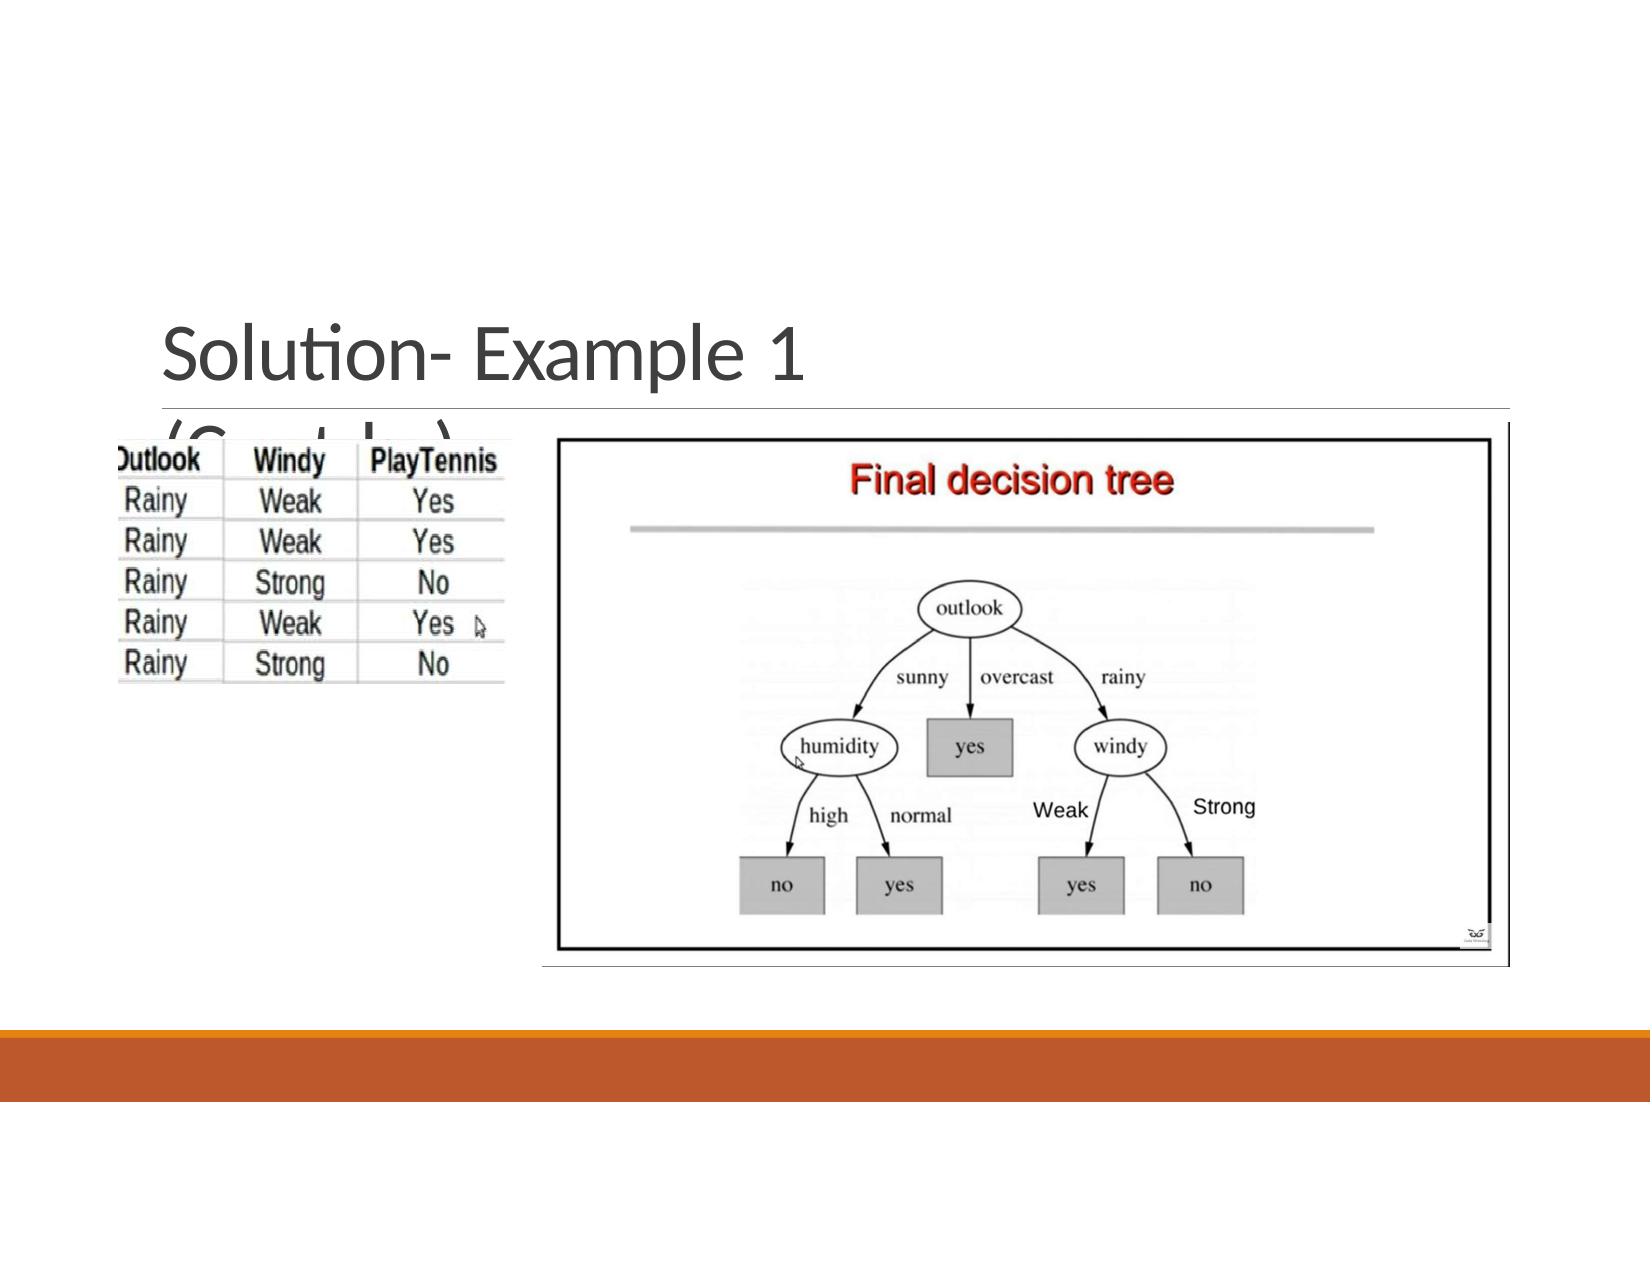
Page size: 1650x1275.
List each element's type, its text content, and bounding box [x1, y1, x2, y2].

picture [0, 1030, 1650, 1102]
title Solution- Example 1 (Contd…) [158, 295, 1120, 512]
picture [118, 439, 514, 685]
picture [541, 421, 1510, 967]
